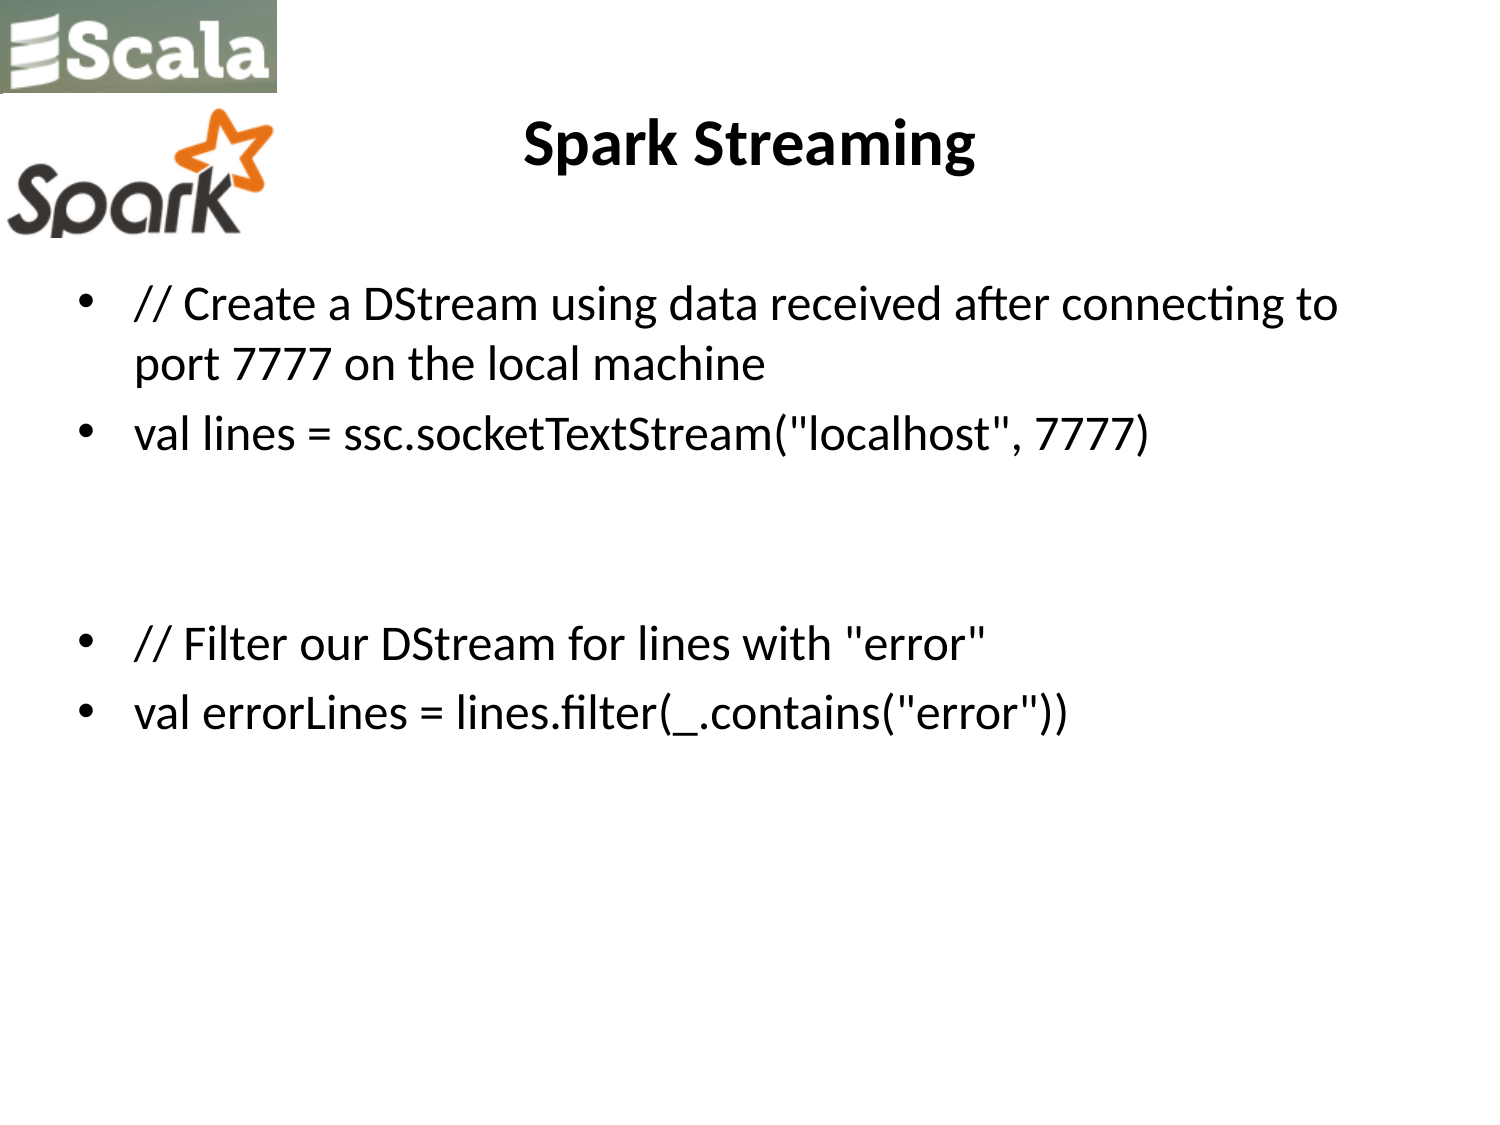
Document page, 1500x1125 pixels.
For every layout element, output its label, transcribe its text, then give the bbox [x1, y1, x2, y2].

list // Create a DStream using data received after connecting to port 7777 on the local machine val lines = ssc.socketTextStream("localhost", 7777) // Filter our DStream for lines with "error" val errorLines = lines.filter(_.contains("error")) [62, 262, 1413, 1005]
picture [0, 0, 277, 238]
title Spark Streaming [280, 45, 1425, 233]
